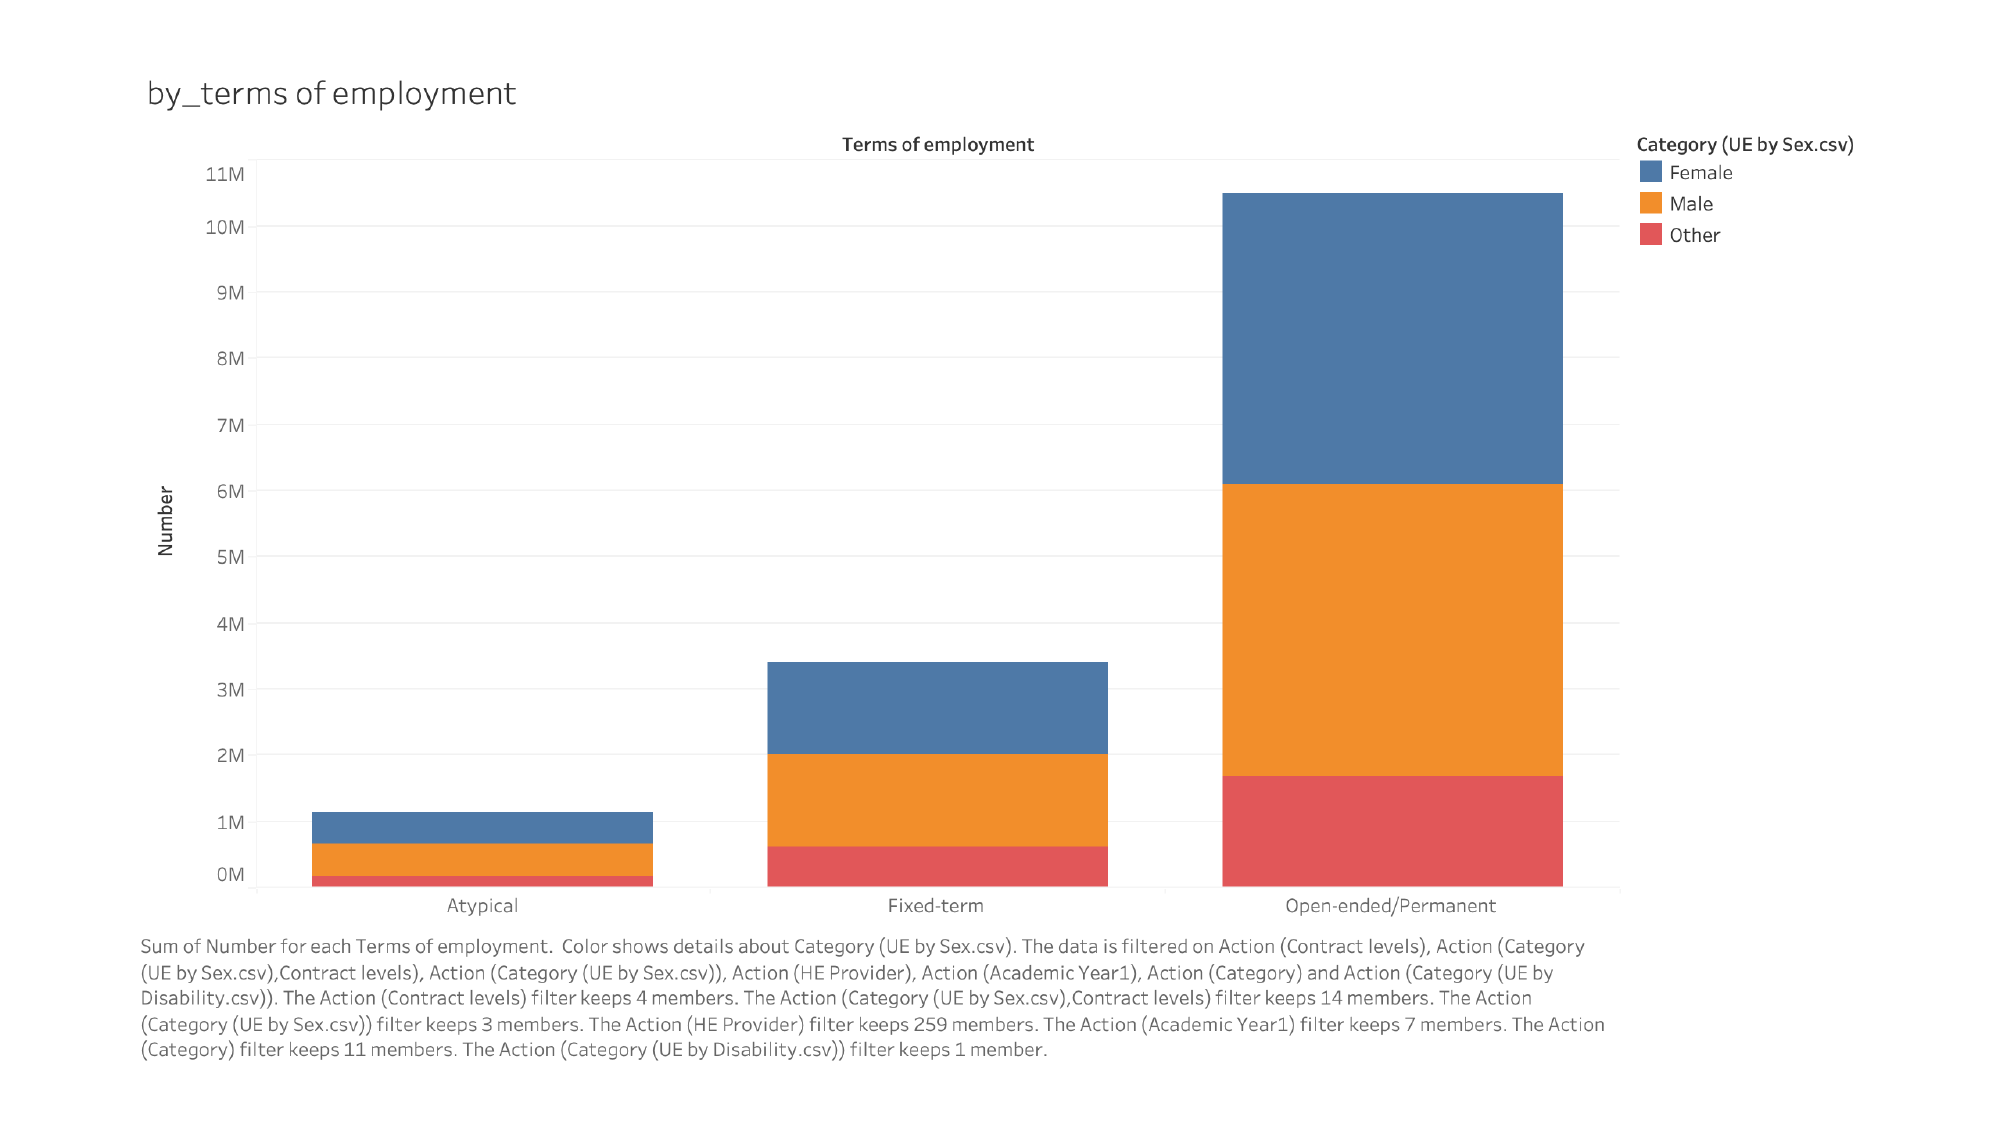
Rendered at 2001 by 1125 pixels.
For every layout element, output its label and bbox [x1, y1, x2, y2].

picture [140, 60, 1860, 1065]
